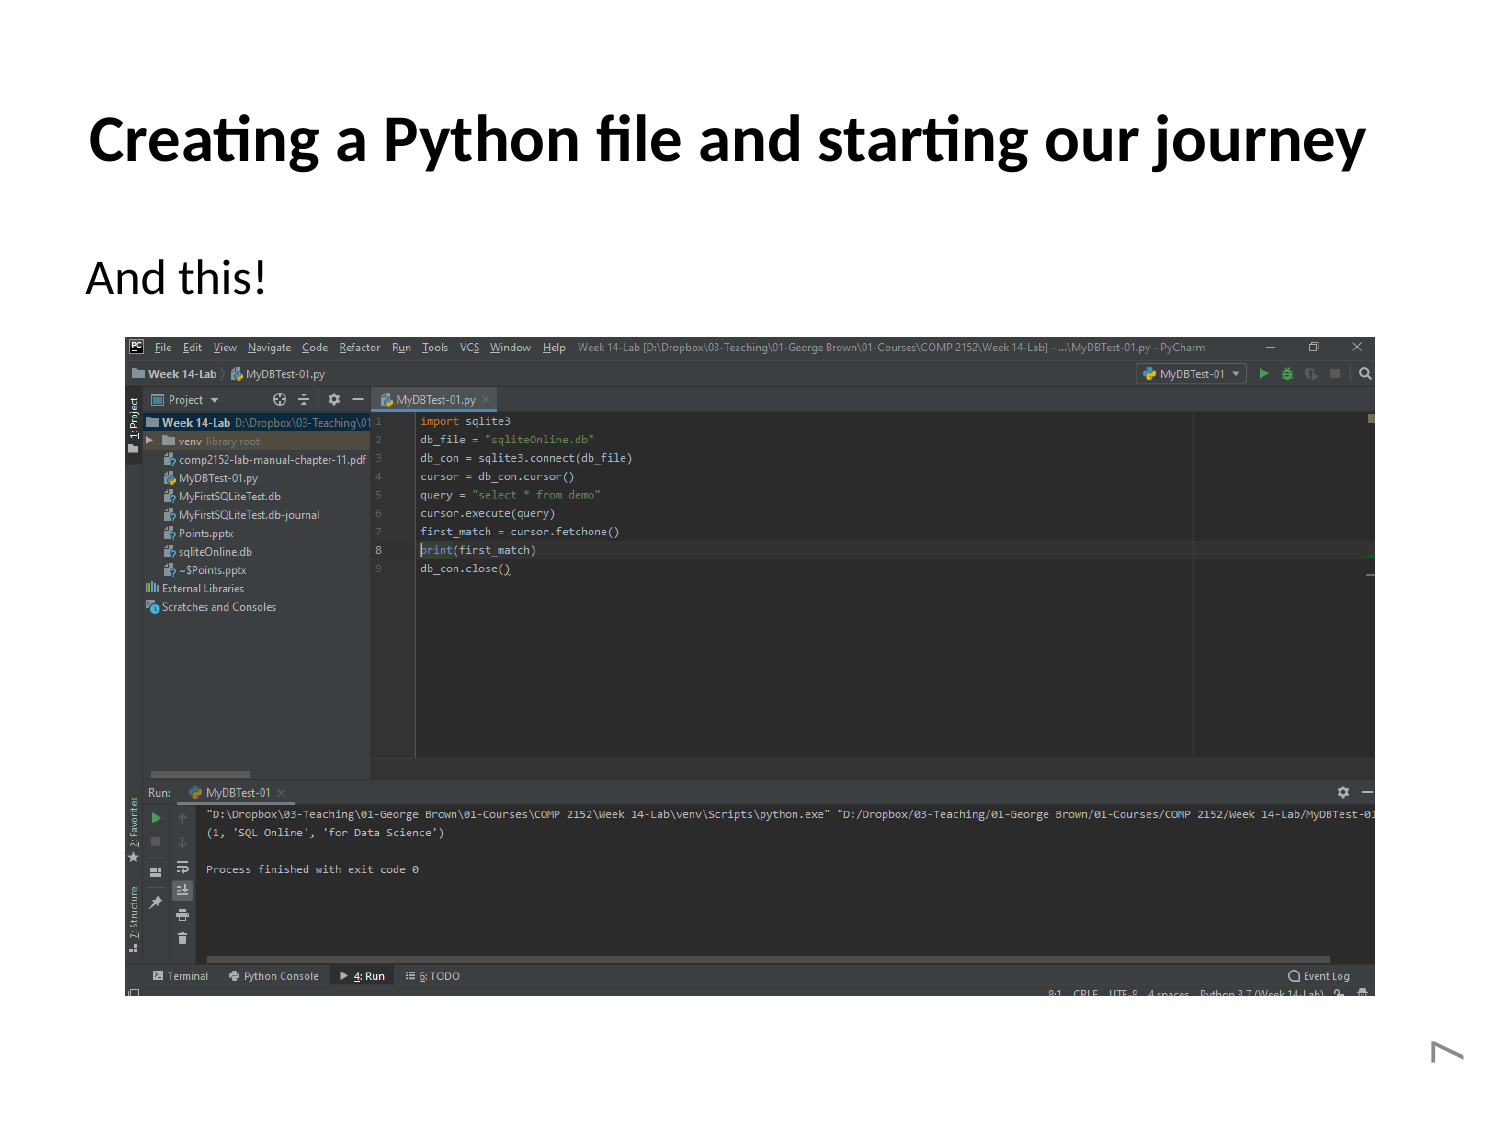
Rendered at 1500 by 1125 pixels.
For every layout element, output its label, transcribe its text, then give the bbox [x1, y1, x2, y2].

text_box Creating a Python file and starting our journey [74, 87, 1438, 183]
slide_number 7 [1412, 1025, 1475, 1125]
text_box And this! [70, 237, 1434, 313]
picture [124, 337, 1376, 997]
